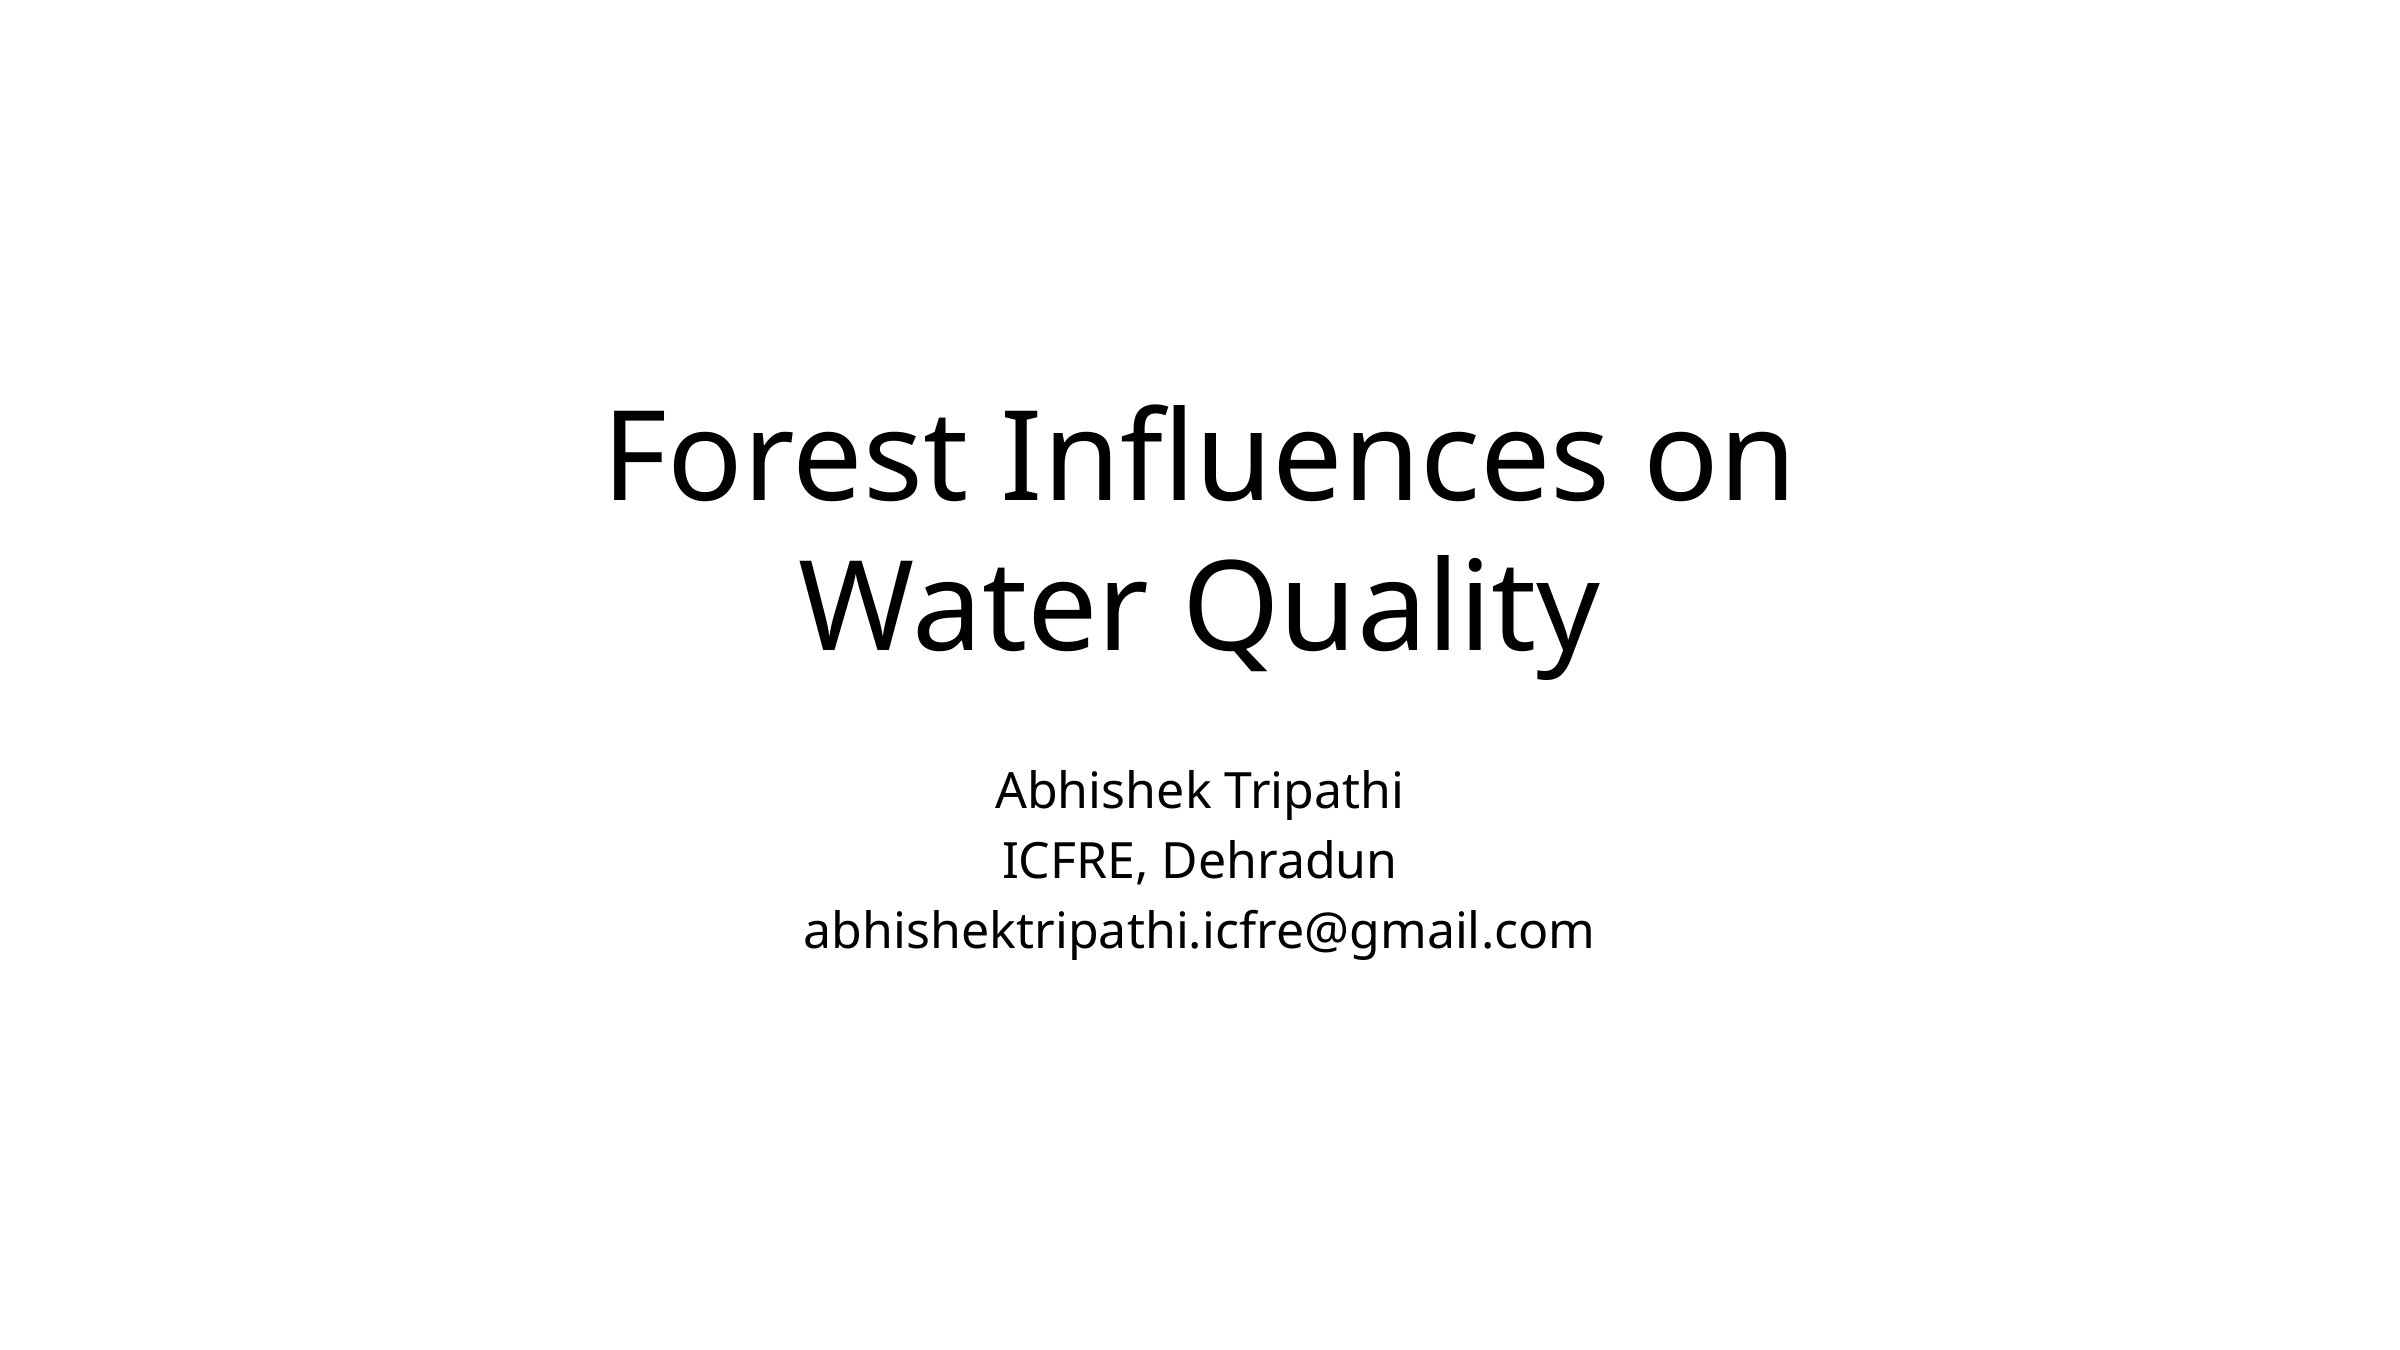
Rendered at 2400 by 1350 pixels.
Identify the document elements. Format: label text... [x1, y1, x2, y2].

title Forest Influences on Water Quality [450, 329, 1950, 721]
subtitle Abhishek Tripathi ICFRE, Dehradun abhishektripathi.icfre@gmail.com [450, 750, 1950, 1023]
